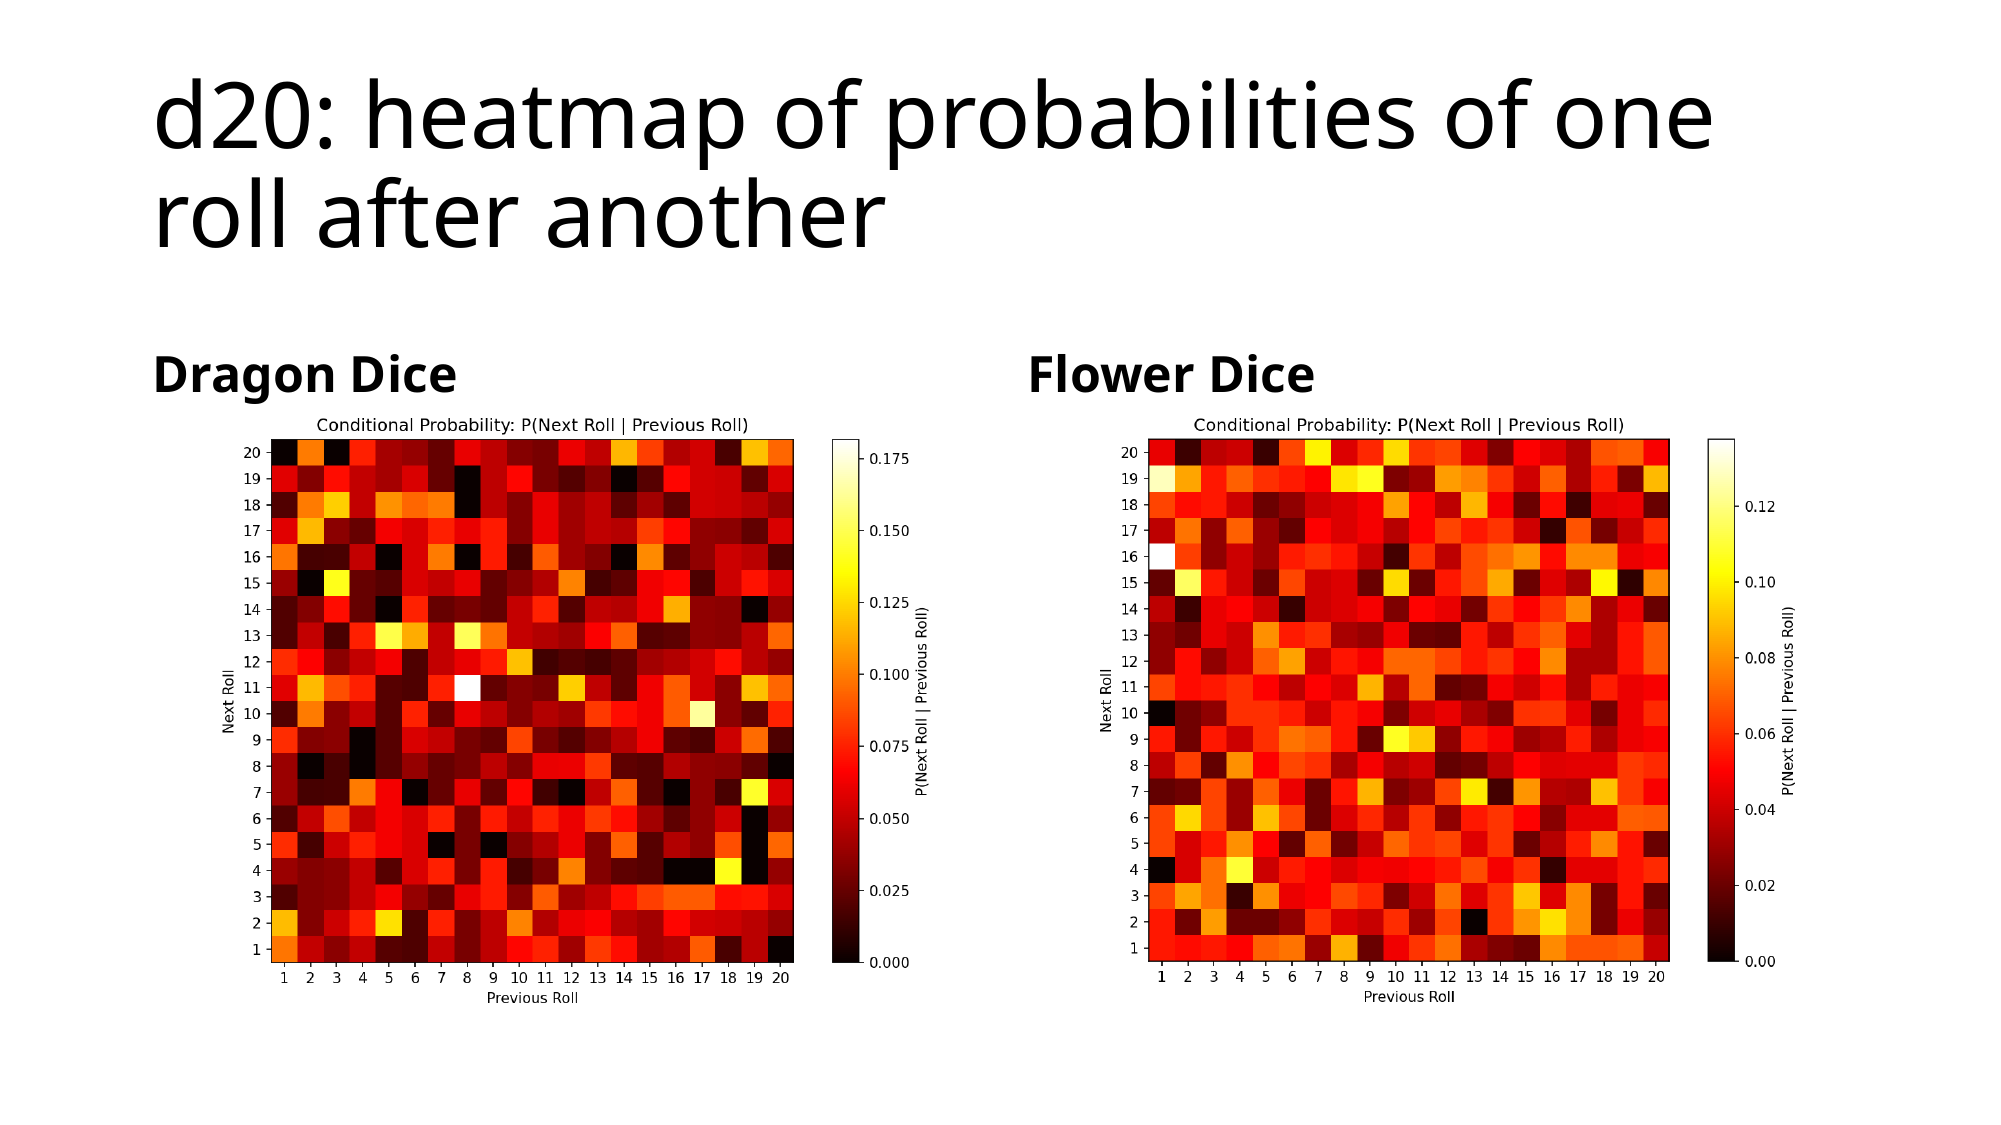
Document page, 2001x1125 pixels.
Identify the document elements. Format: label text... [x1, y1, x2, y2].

title d20: heatmap of probabilities of one roll after another [137, 59, 1863, 278]
list Dragon Dice [137, 275, 984, 411]
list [1054, 410, 1821, 1016]
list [161, 410, 960, 1016]
list Flower Dice [1012, 275, 1863, 411]
